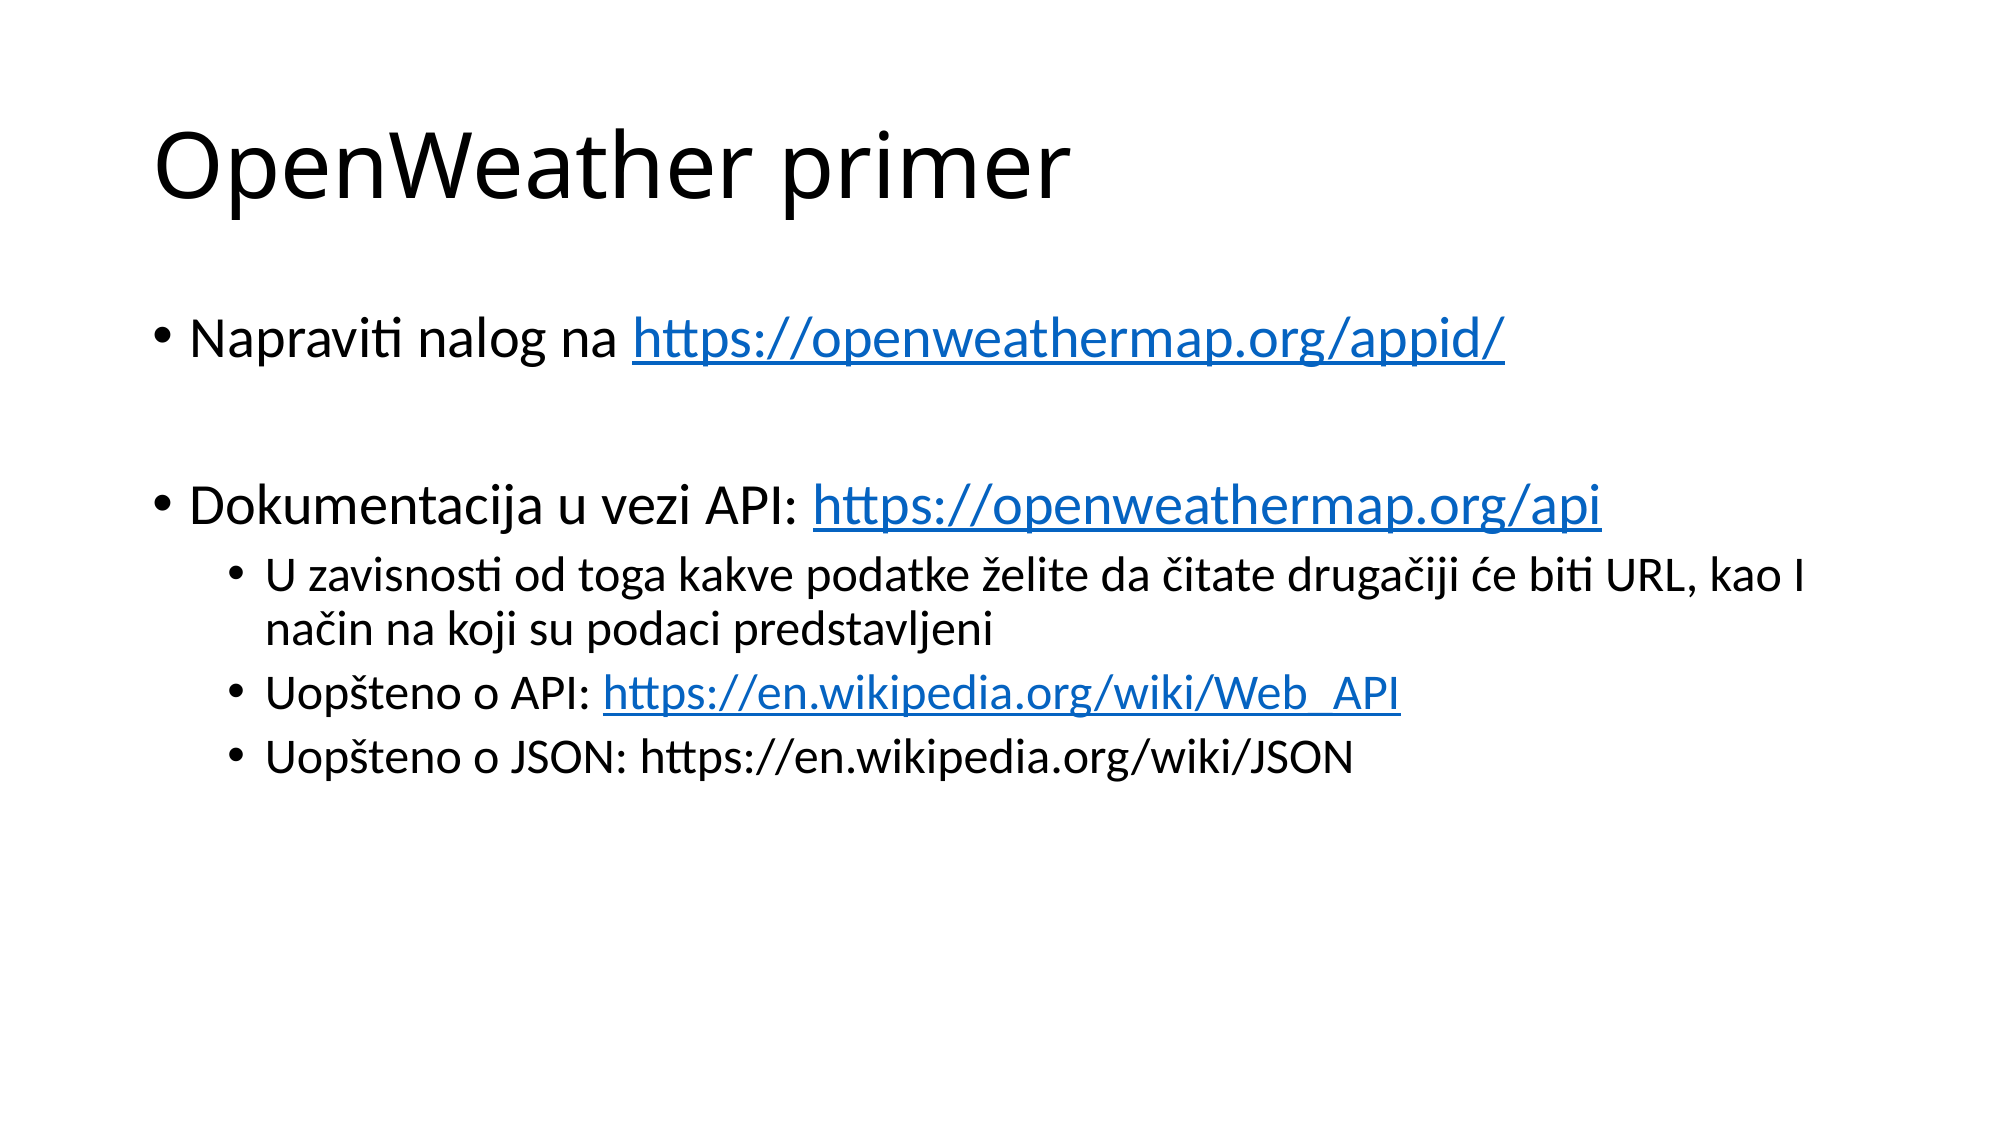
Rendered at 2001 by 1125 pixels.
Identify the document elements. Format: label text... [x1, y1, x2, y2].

title OpenWeather primer [137, 59, 1863, 278]
list Napraviti nalog na https://openweathermap.org/appid/ Dokumentacija u vezi API: https://openweathermap.org/api U zavisnosti od toga kakve podatke želite da čitate drugačiji će biti URL, kao I način na koji su podaci predstavljeni Uopšteno o API: https://en.wikipedia.org/wiki/Web_API Uopšteno o JSON: https://en.wikipedia.org/wiki/JSON [137, 299, 1863, 1014]
